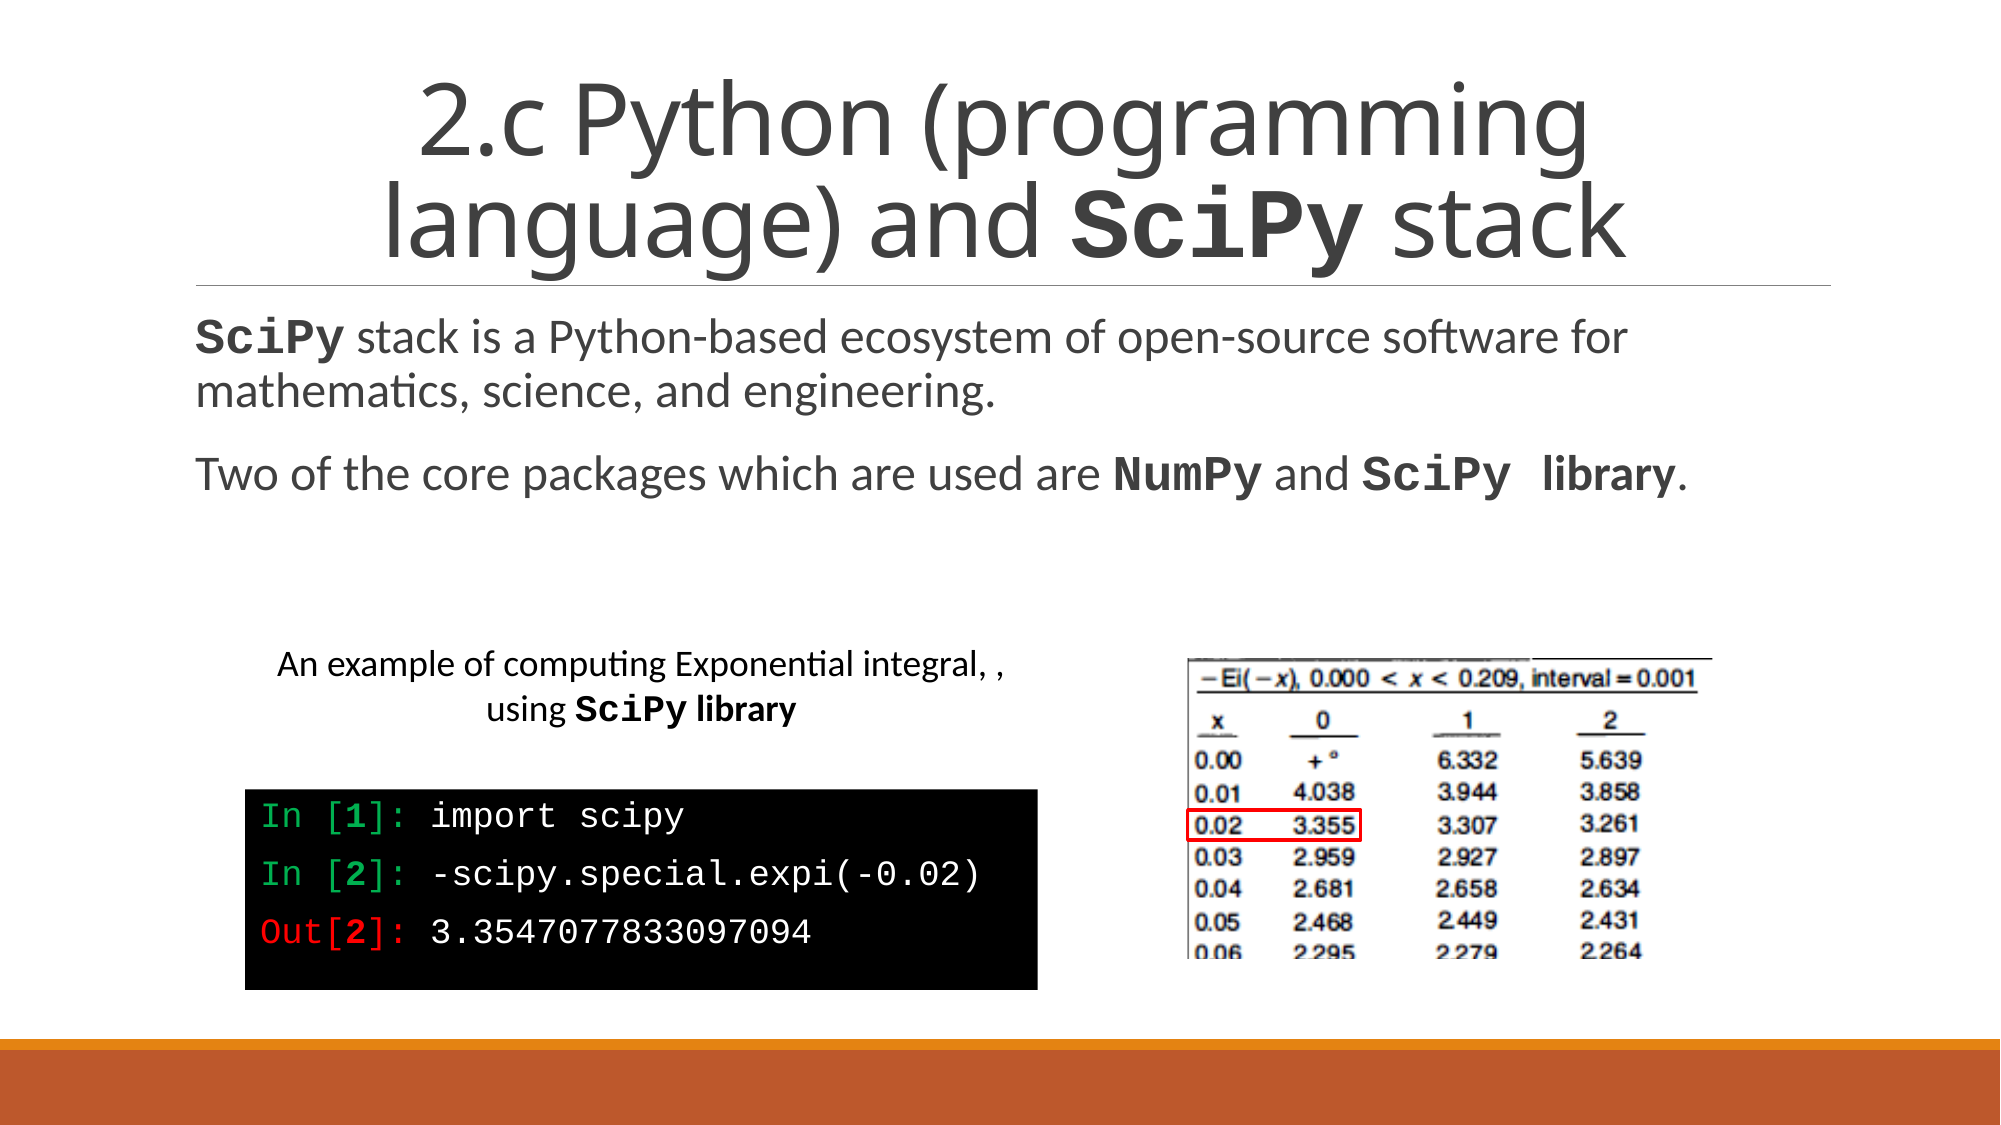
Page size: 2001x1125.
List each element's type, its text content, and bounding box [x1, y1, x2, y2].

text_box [1187, 658, 1713, 960]
list SciPy stack is a Python-based ecosystem of open-source software for mathematics, science, and engineering. Two of the core packages which are used are NumPy and SciPy library. [180, 302, 1830, 963]
title 2.c Python (programming language) and SciPy stack [180, 47, 1830, 285]
text_box In [1]: import scipy In [2]: -scipy.special.expi(-0.02) Out[2]: 3.3547077833097094 [245, 789, 1038, 990]
